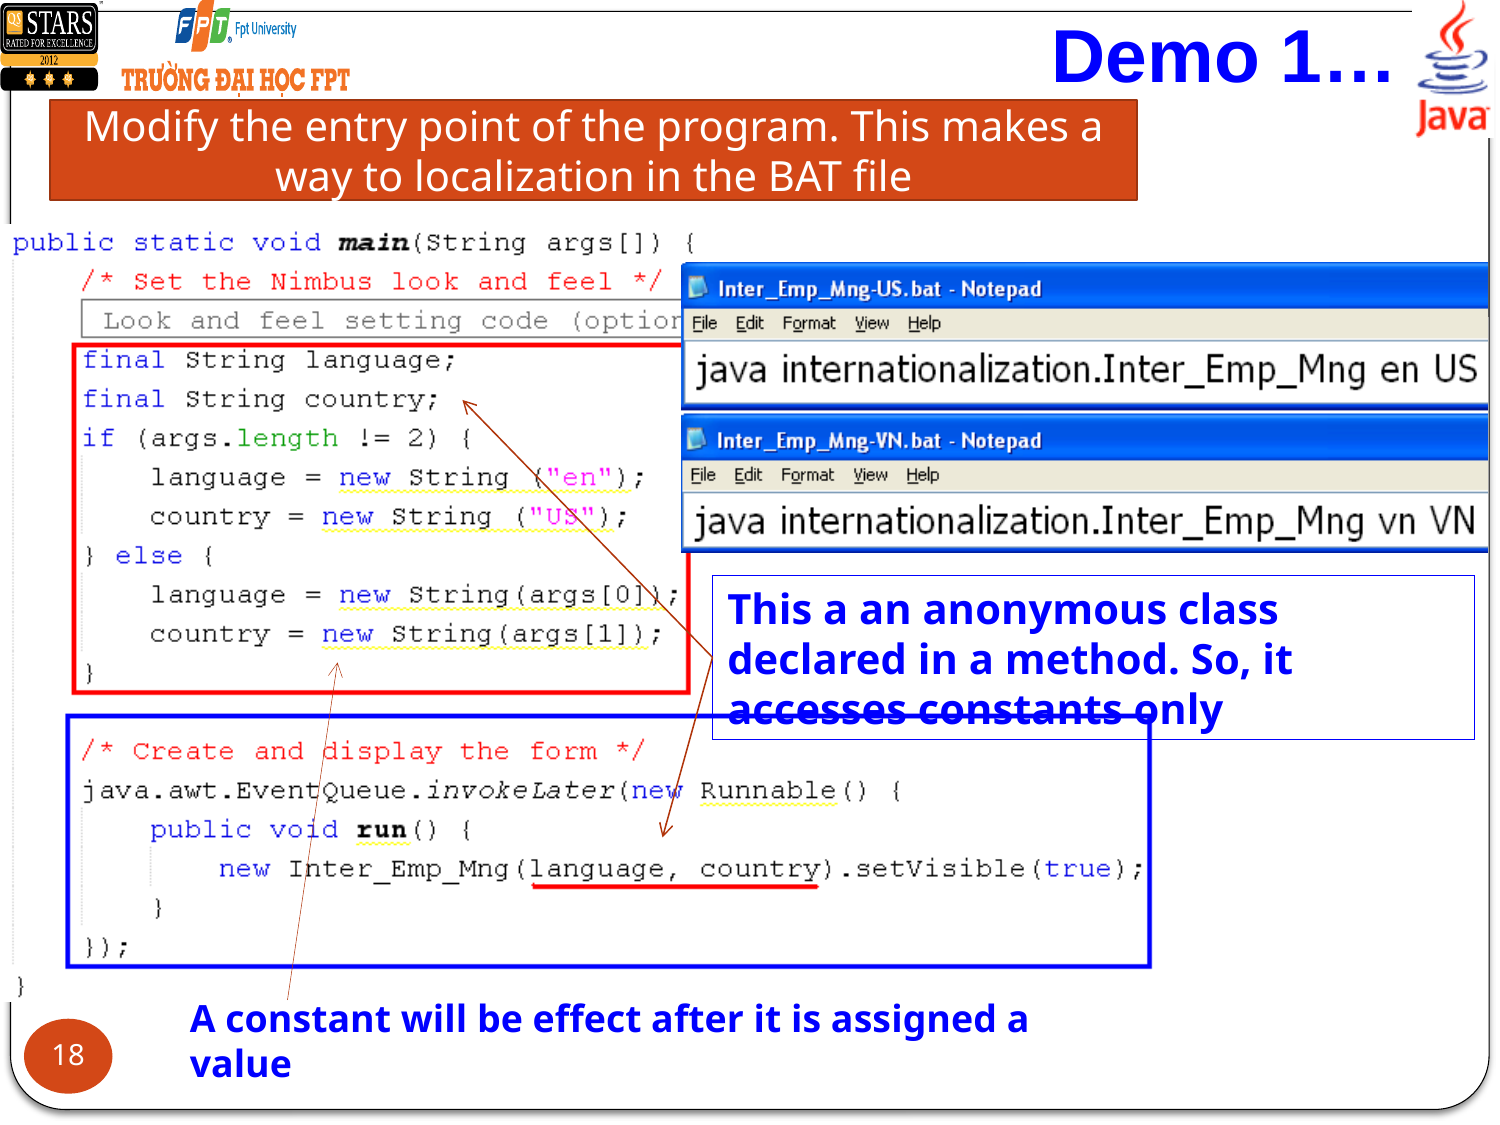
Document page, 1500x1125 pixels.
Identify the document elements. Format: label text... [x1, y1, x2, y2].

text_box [662, 632, 713, 838]
picture [1412, 0, 1494, 138]
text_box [143, 806, 482, 857]
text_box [462, 399, 713, 634]
picture [0, 224, 1488, 1002]
slide_number 18 [23, 1018, 113, 1094]
text_box This a an anonymous class declared in a method. So, it accesses constants only [1165, 575, 1475, 740]
text_box A constant will be effect after it is assigned a value [174, 1011, 1125, 1093]
title Demo 1… [150, 0, 1413, 113]
text_box Modify the entry point of the program. This makes a way to localization in the BAT file [49, 99, 1138, 201]
